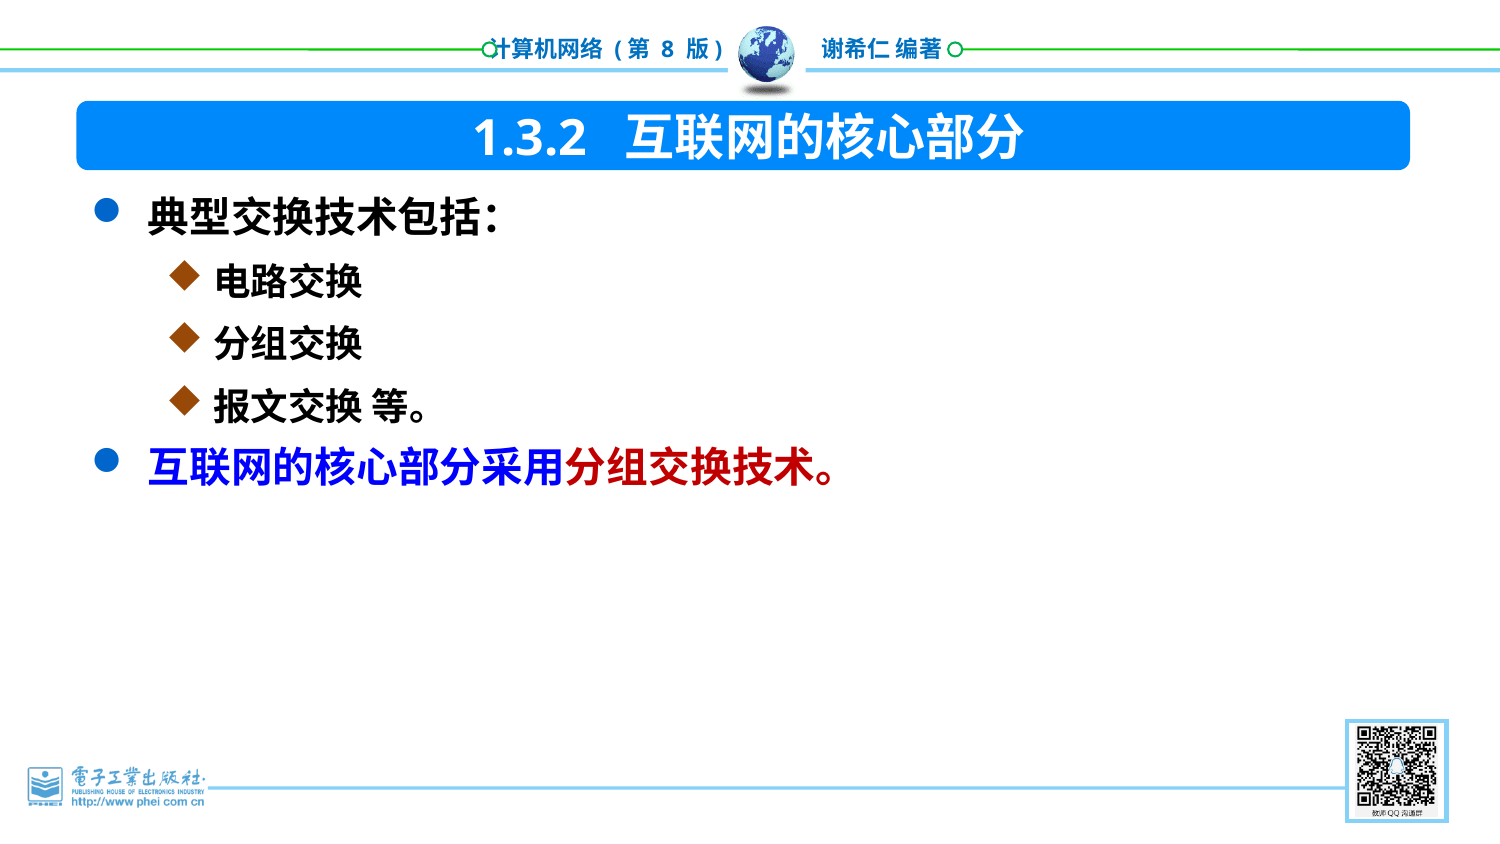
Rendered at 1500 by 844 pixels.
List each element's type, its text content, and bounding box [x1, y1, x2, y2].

picture [736, 24, 796, 100]
picture [1355, 724, 1438, 817]
list 典型交换技术包括： 电路交换 分组交换 报文交换 等。 互联网的核心部分采用分组交换技术。 [76, 170, 1410, 712]
picture [23, 764, 208, 809]
list 1.3.2 互联网的核心部分 [204, 105, 1293, 166]
